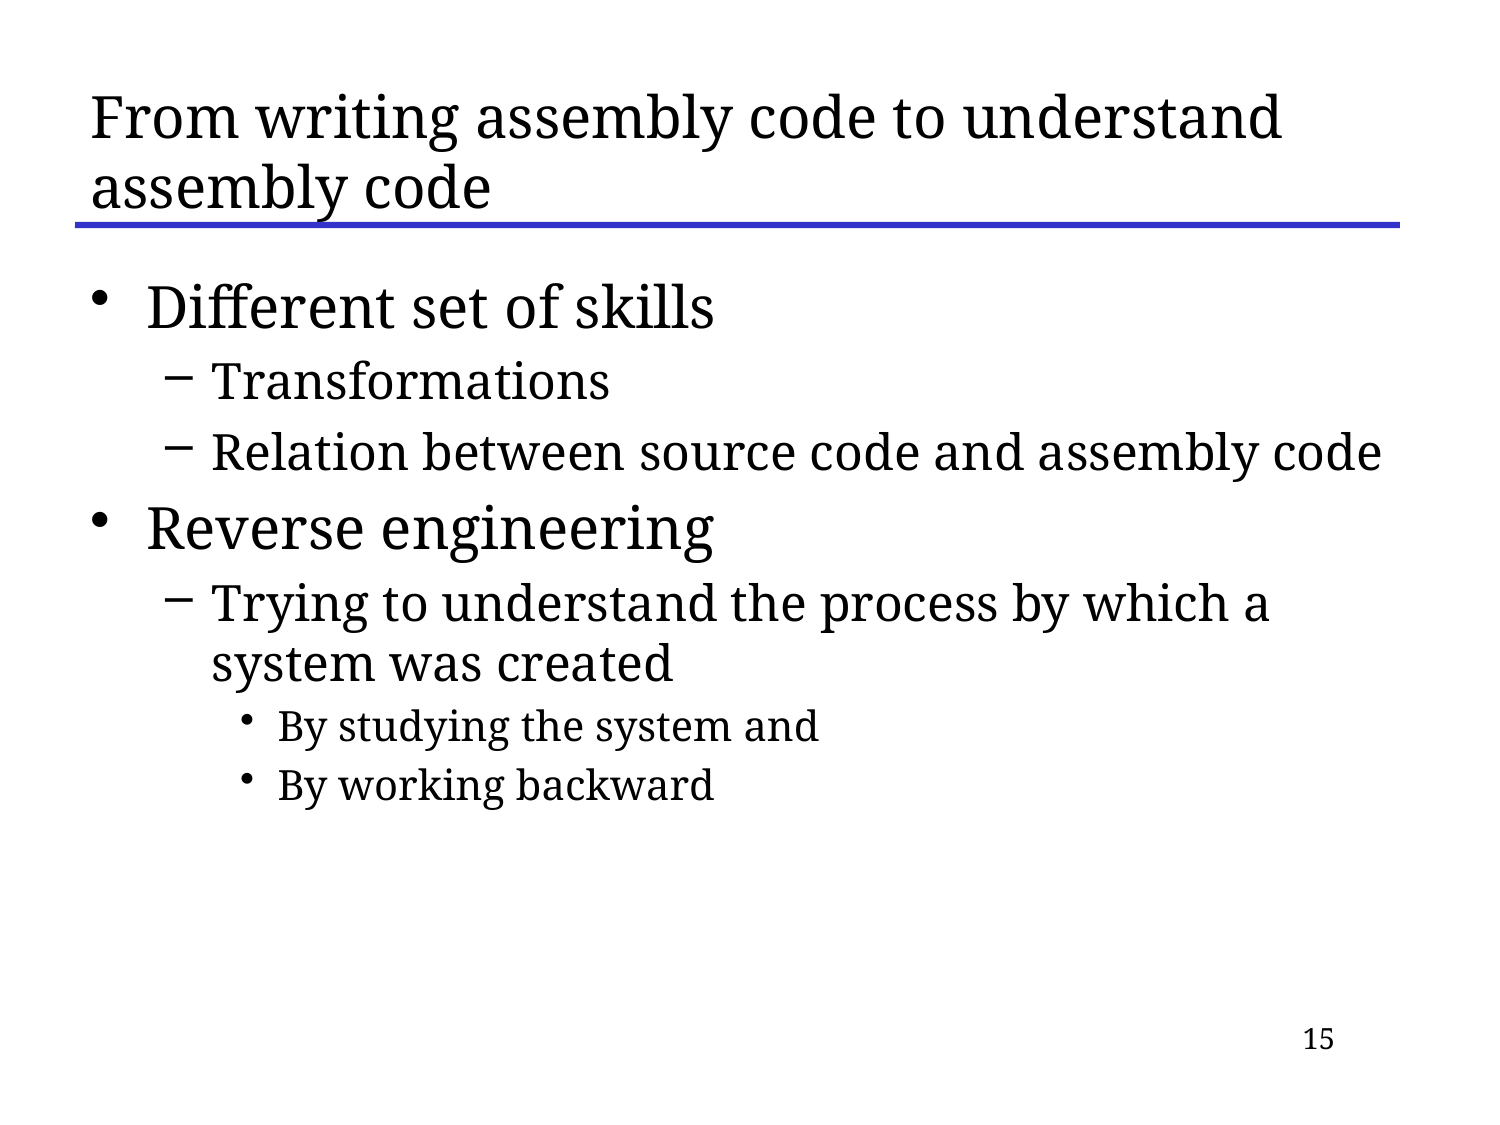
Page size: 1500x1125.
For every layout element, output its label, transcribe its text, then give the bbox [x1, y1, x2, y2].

slide_number 15 [1137, 1012, 1351, 1088]
title From writing assembly code to understand assembly code [75, 75, 1400, 225]
list Different set of skills Transformations Relation between source code and assembly code Reverse engineering Trying to understand the process by which a system was created By studying the system and By working backward [75, 262, 1438, 988]
